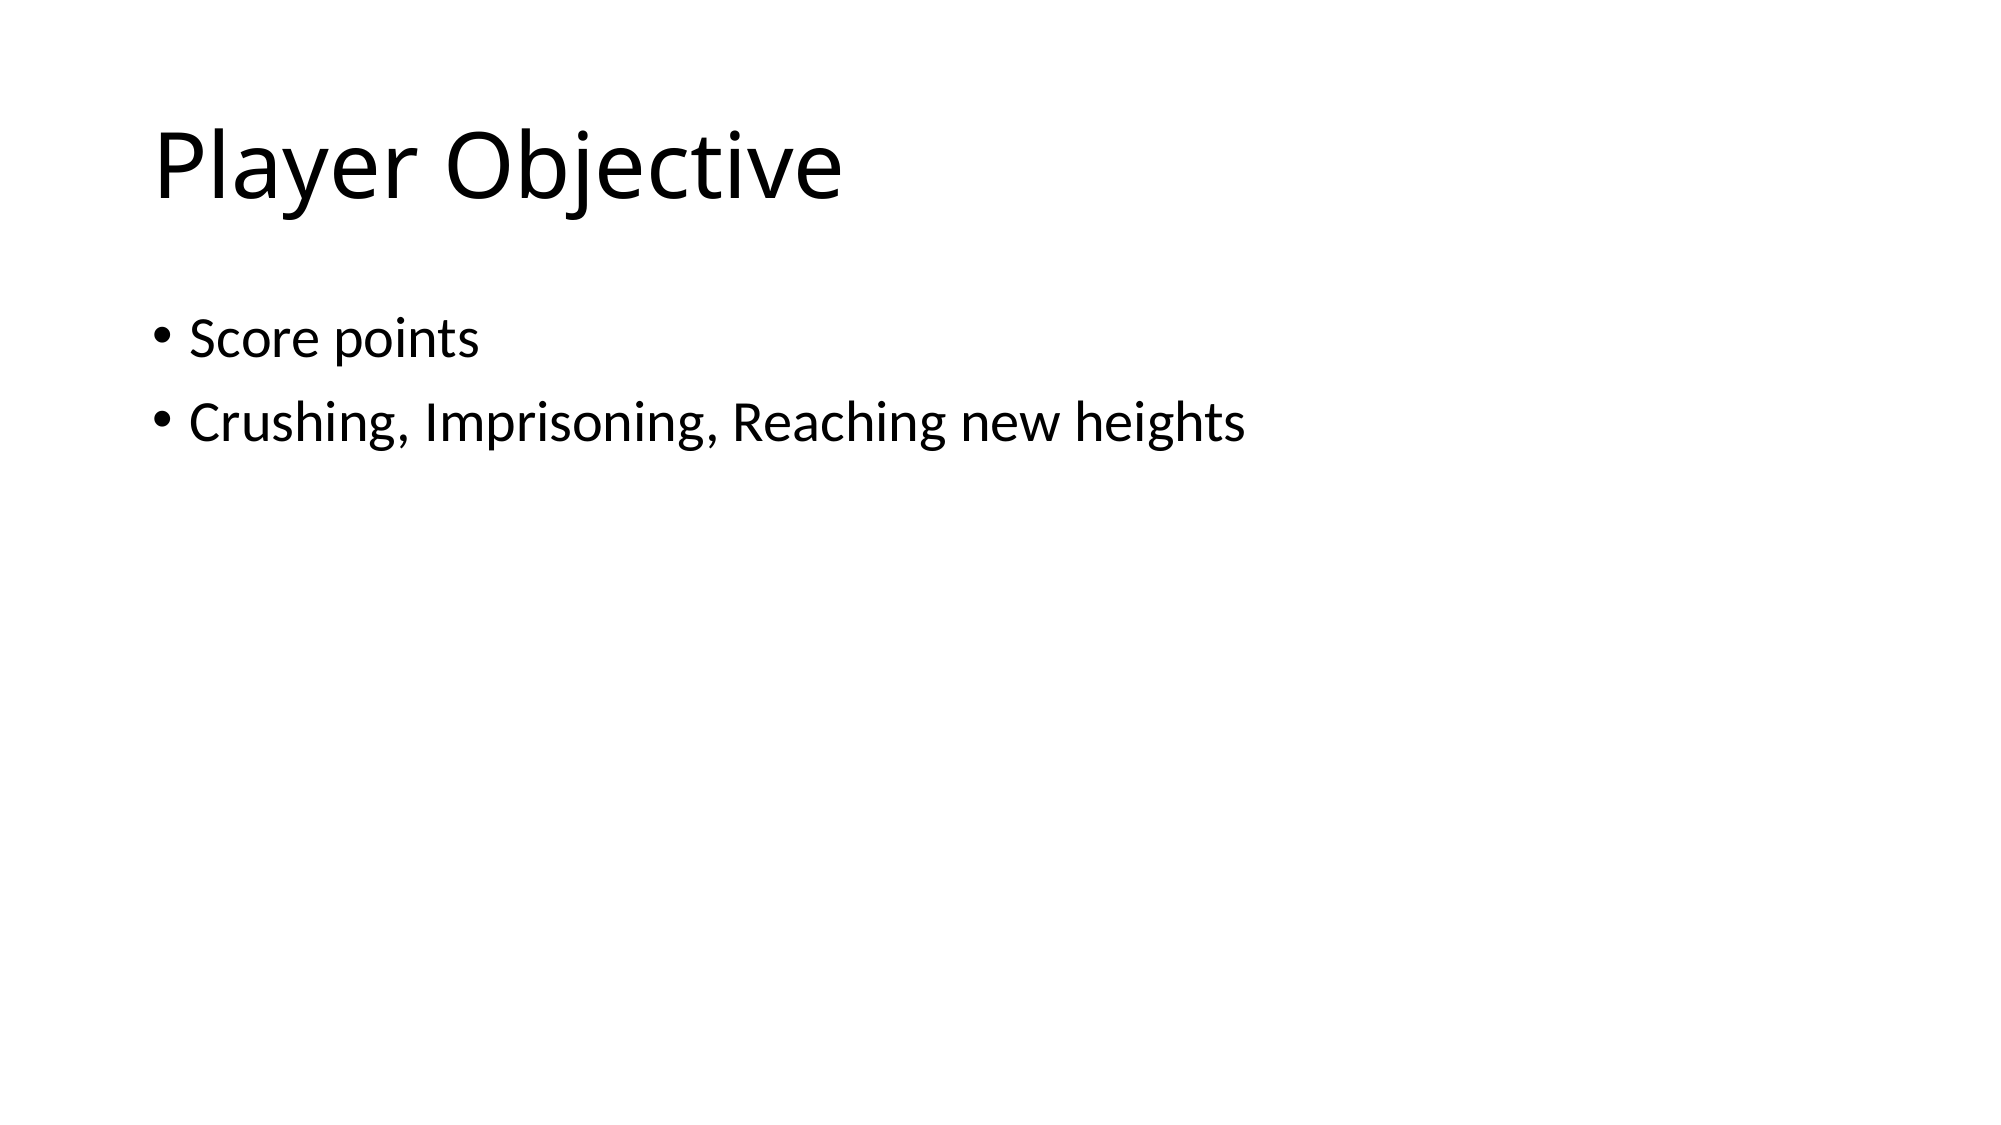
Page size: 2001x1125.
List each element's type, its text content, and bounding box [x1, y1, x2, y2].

title Player Objective [137, 59, 1863, 278]
list Score points Crushing, Imprisoning, Reaching new heights [137, 299, 1863, 1014]
